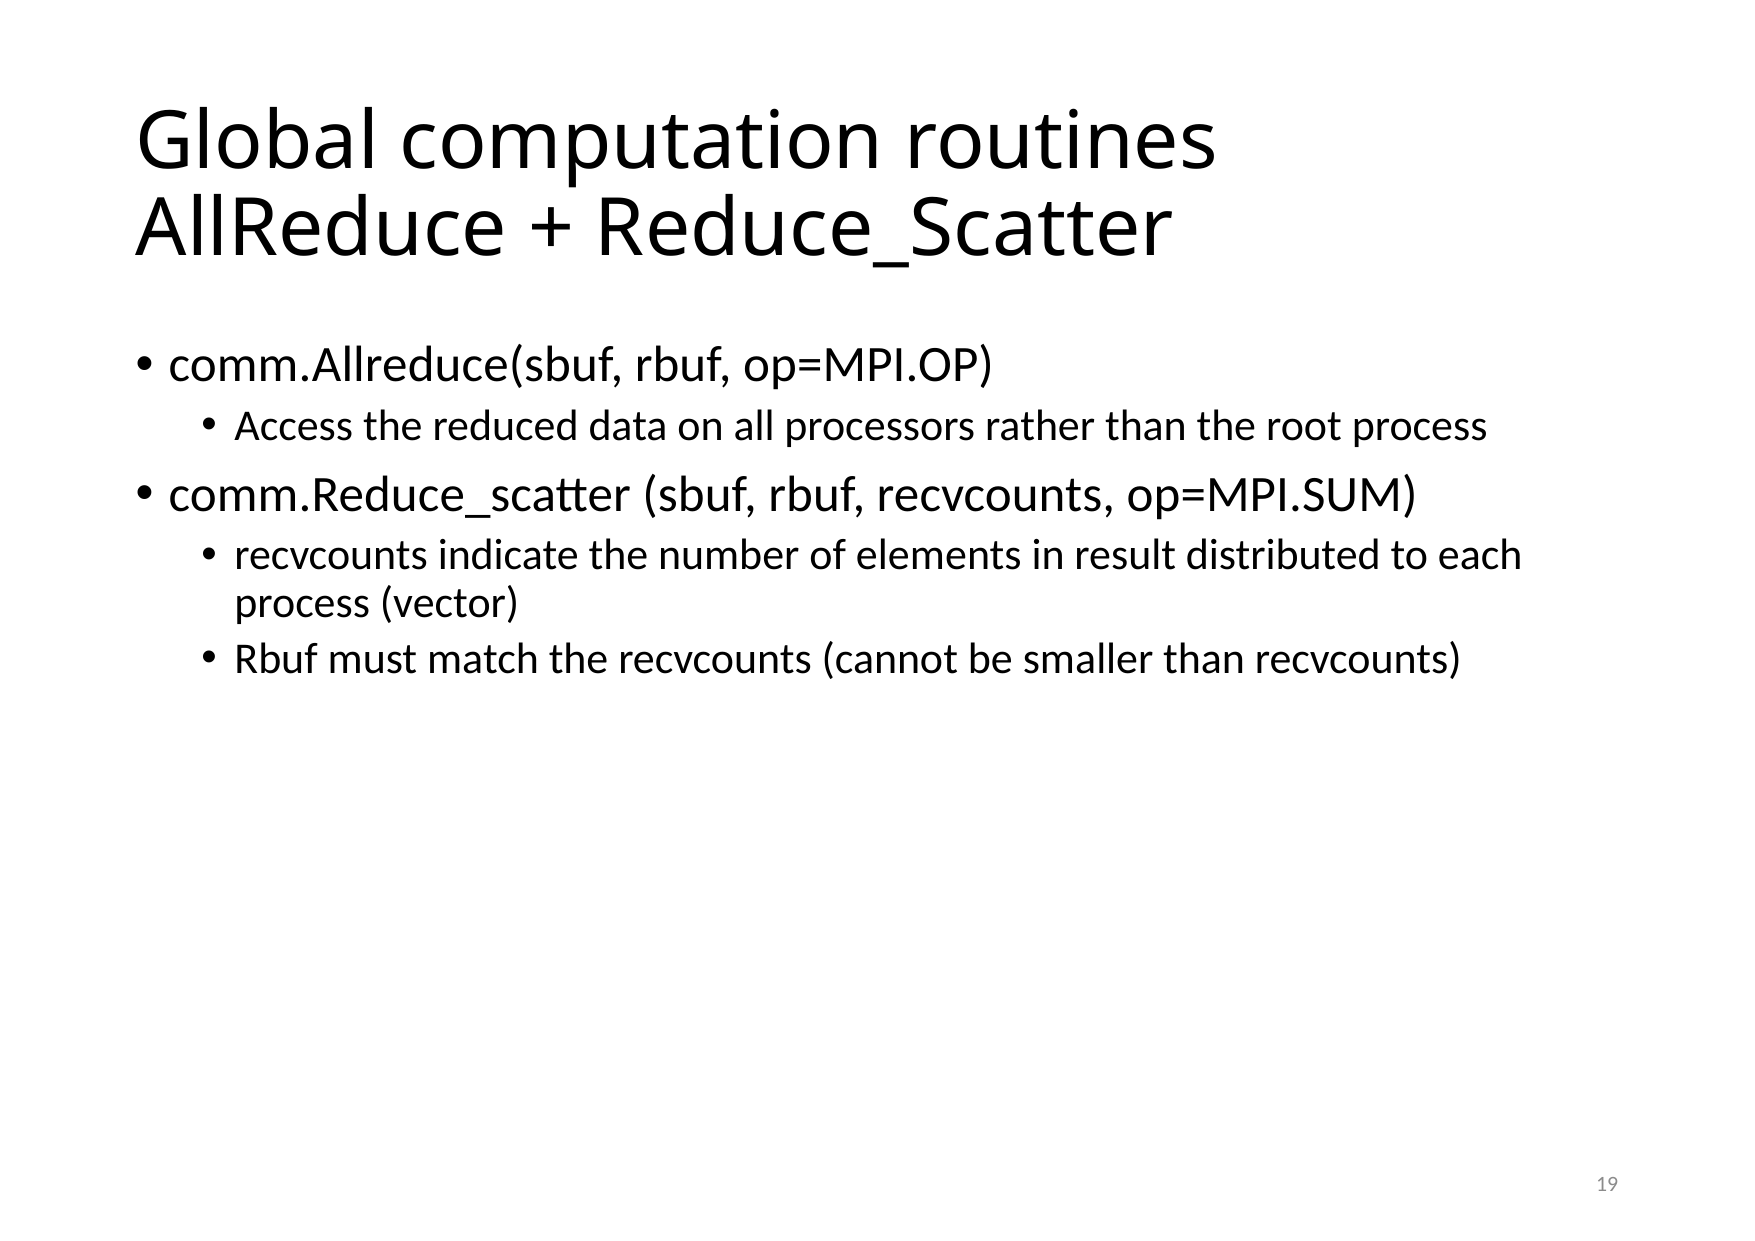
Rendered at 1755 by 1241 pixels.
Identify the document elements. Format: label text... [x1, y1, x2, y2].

slide_number 19 [1238, 1149, 1634, 1216]
list comm.Allreduce(sbuf, rbuf, op=MPI.OP) Access the reduced data on all processors rather than the root process comm.Reduce_scatter (sbuf, rbuf, recvcounts, op=MPI.SUM) recvcounts indicate the number of elements in result distributed to each process (vector) Rbuf must match the recvcounts (cannot be smaller than recvcounts) [120, 330, 1634, 1118]
title Global computation routines AllReduce + Reduce_Scatter [120, 66, 1634, 306]
